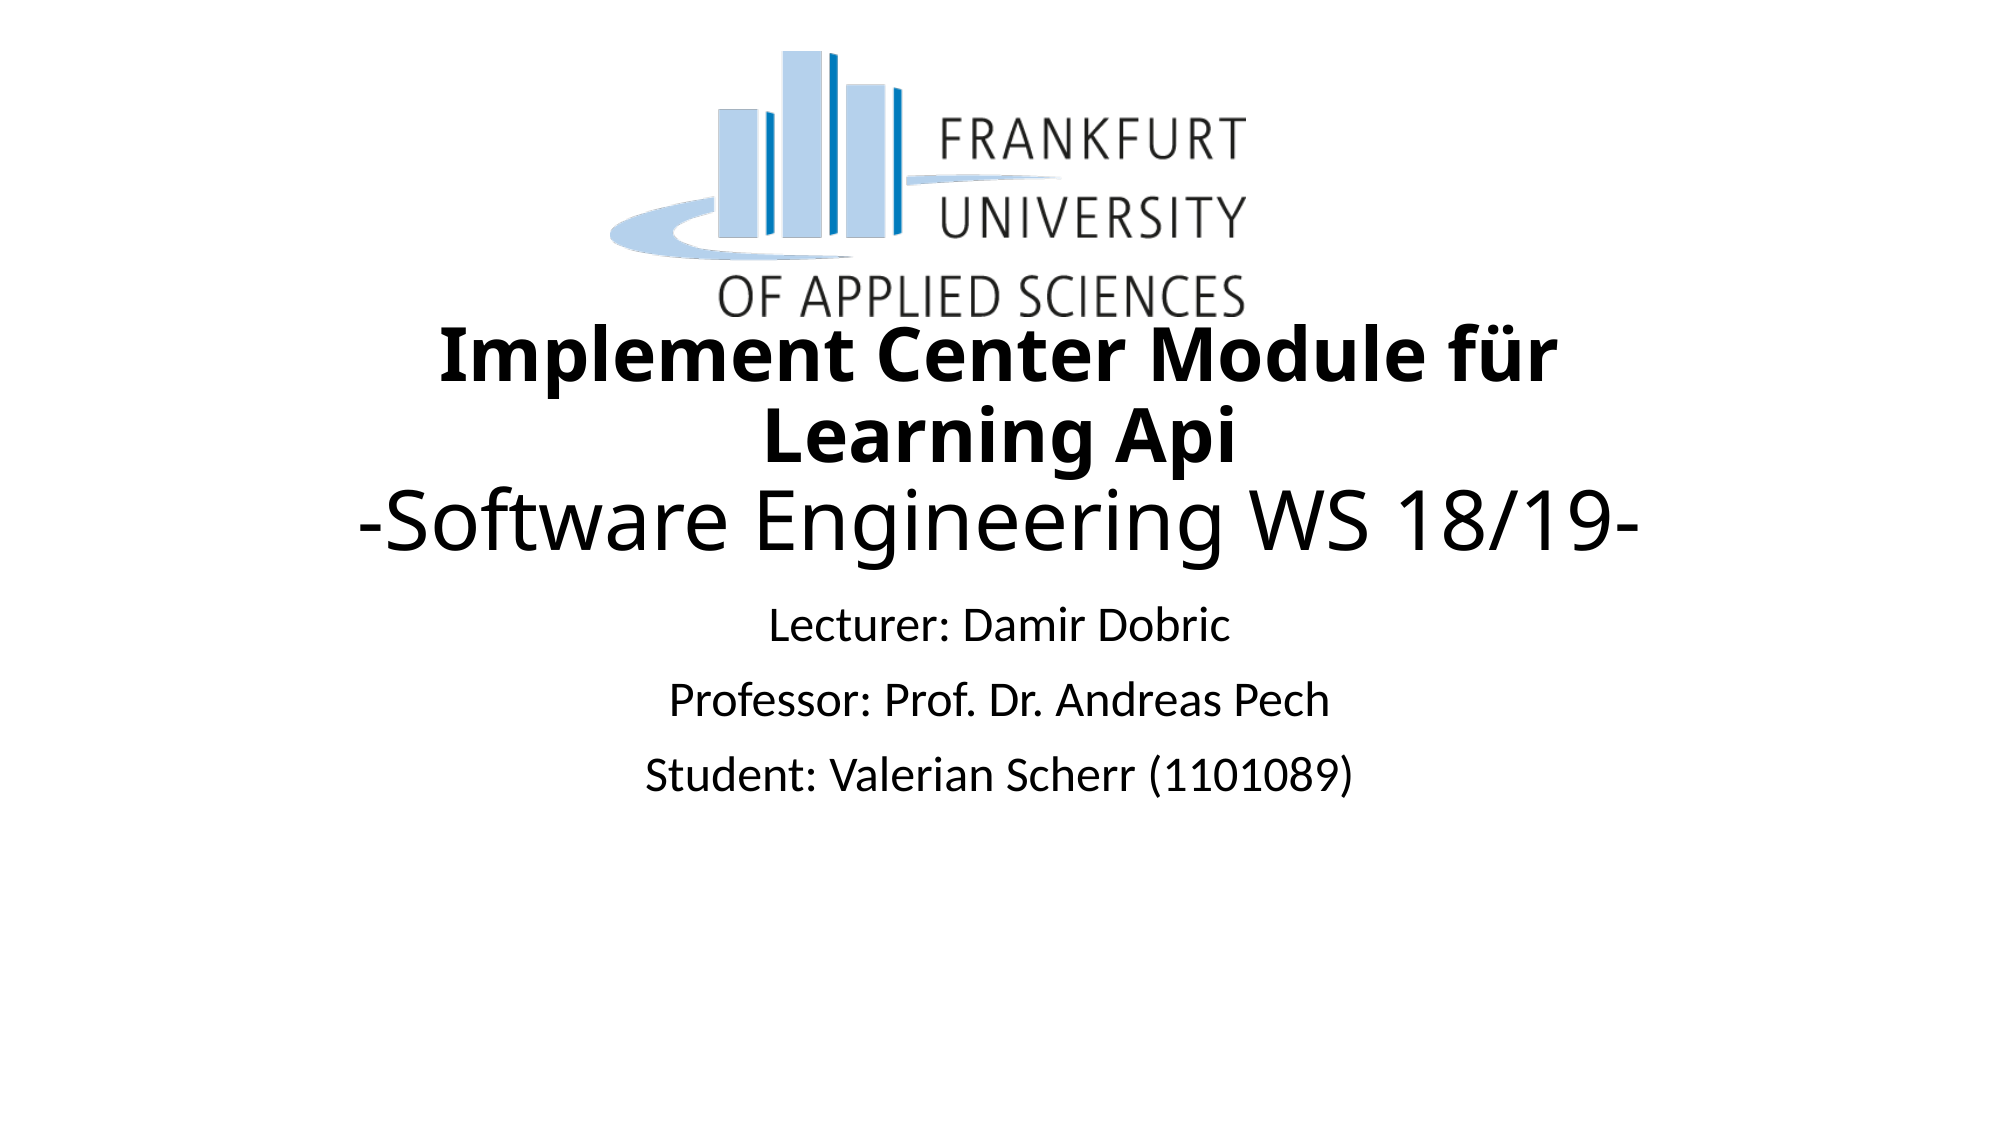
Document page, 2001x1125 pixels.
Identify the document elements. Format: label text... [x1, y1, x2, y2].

subtitle Lecturer: Damir Dobric Professor: Prof. Dr. Andreas Pech Student: Valerian Scherr (1101089) [249, 590, 1750, 863]
picture [610, 51, 1246, 317]
title Implement Center Module für Learning Api -Software Engineering WS 18/19- [249, 184, 1750, 576]
